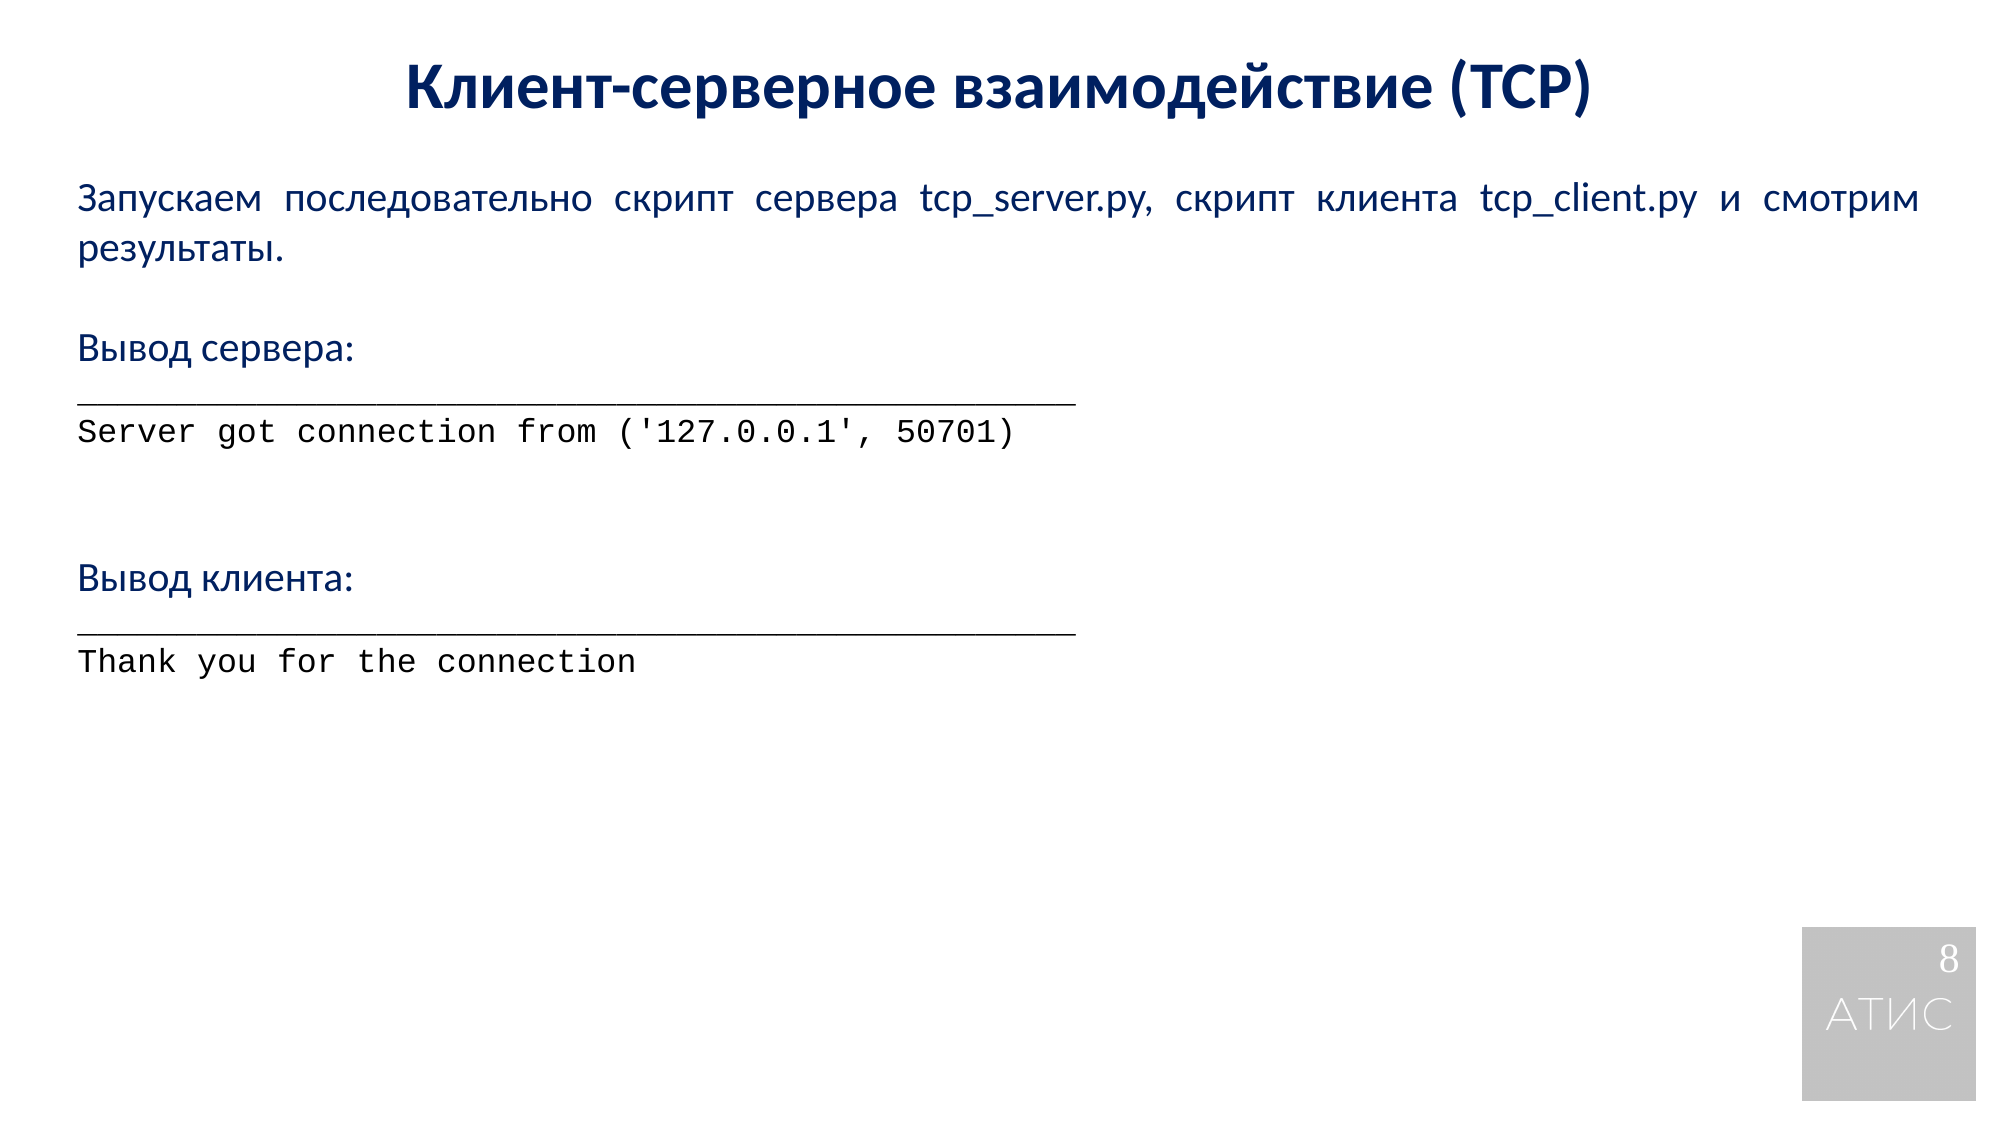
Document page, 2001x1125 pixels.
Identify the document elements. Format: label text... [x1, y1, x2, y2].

title Клиент-серверное взаимодействие (TCP) [0, 34, 2000, 149]
text_box Запускаем последовательно скрипт сервера tcp_server.py, скрипт клиента tcp_client.py и смотрим результаты. Вывод сервера: __________________________________________________ Server got connection from ('127.0.0.1', 50701) Вывод клиента: __________________________________________________ Thank you for the connection [62, 162, 1936, 1097]
picture [1802, 927, 1976, 1101]
